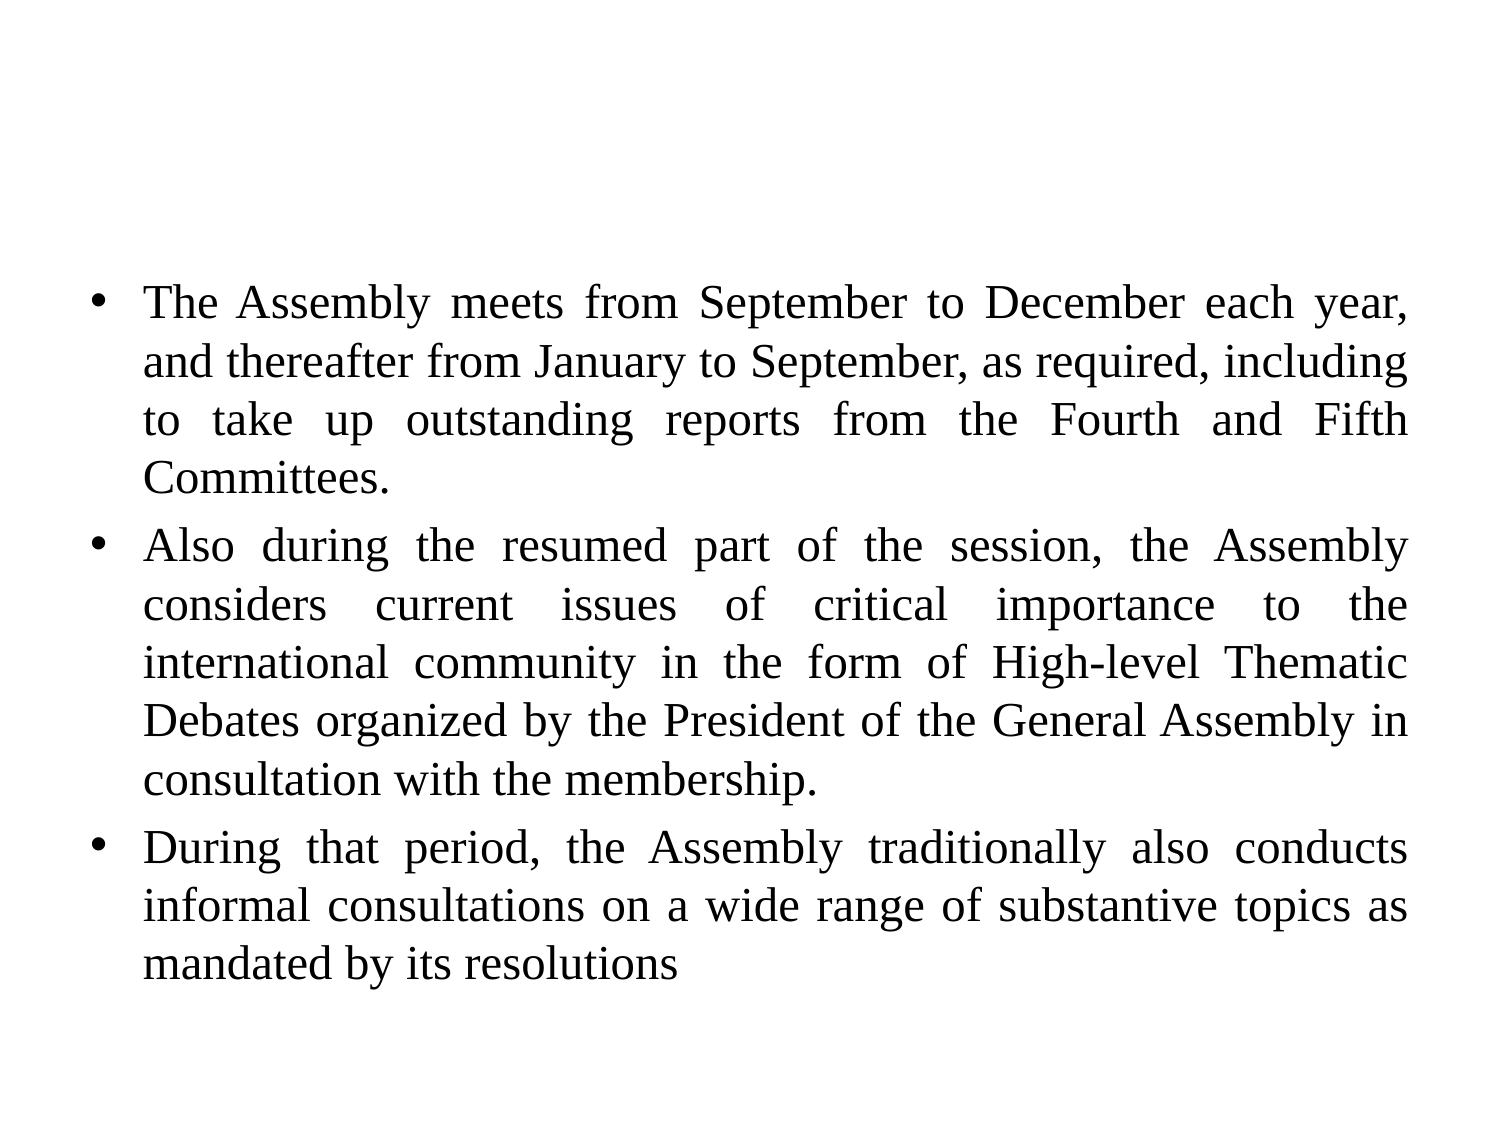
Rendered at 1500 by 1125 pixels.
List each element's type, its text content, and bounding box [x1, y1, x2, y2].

list The Assembly meets from September to December each year, and thereafter from January to September, as required, including to take up outstanding reports from the Fourth and Fifth Committees. Also during the resumed part of the session, the Assembly considers current issues of critical importance to the international community in the form of High-level Thematic Debates organized by the President of the General Assembly in consultation with the membership. During that period, the Assembly traditionally also conducts informal consultations on a wide range of substantive topics as mandated by its resolutions [75, 262, 1425, 1005]
